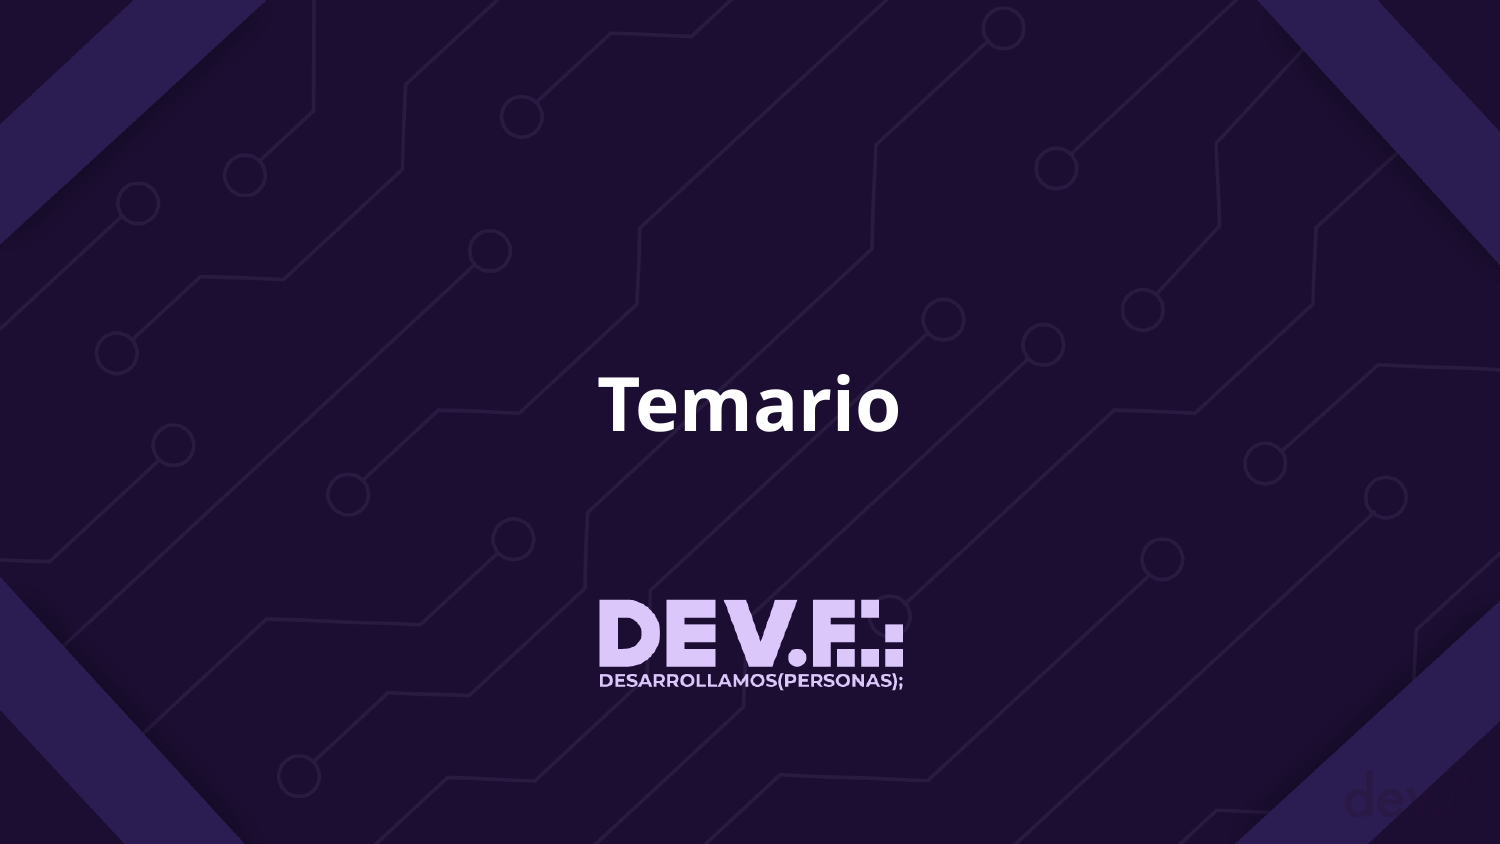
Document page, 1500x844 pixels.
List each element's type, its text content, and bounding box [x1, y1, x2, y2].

title Temario [51, 255, 1449, 462]
picture [0, 0, 1500, 844]
